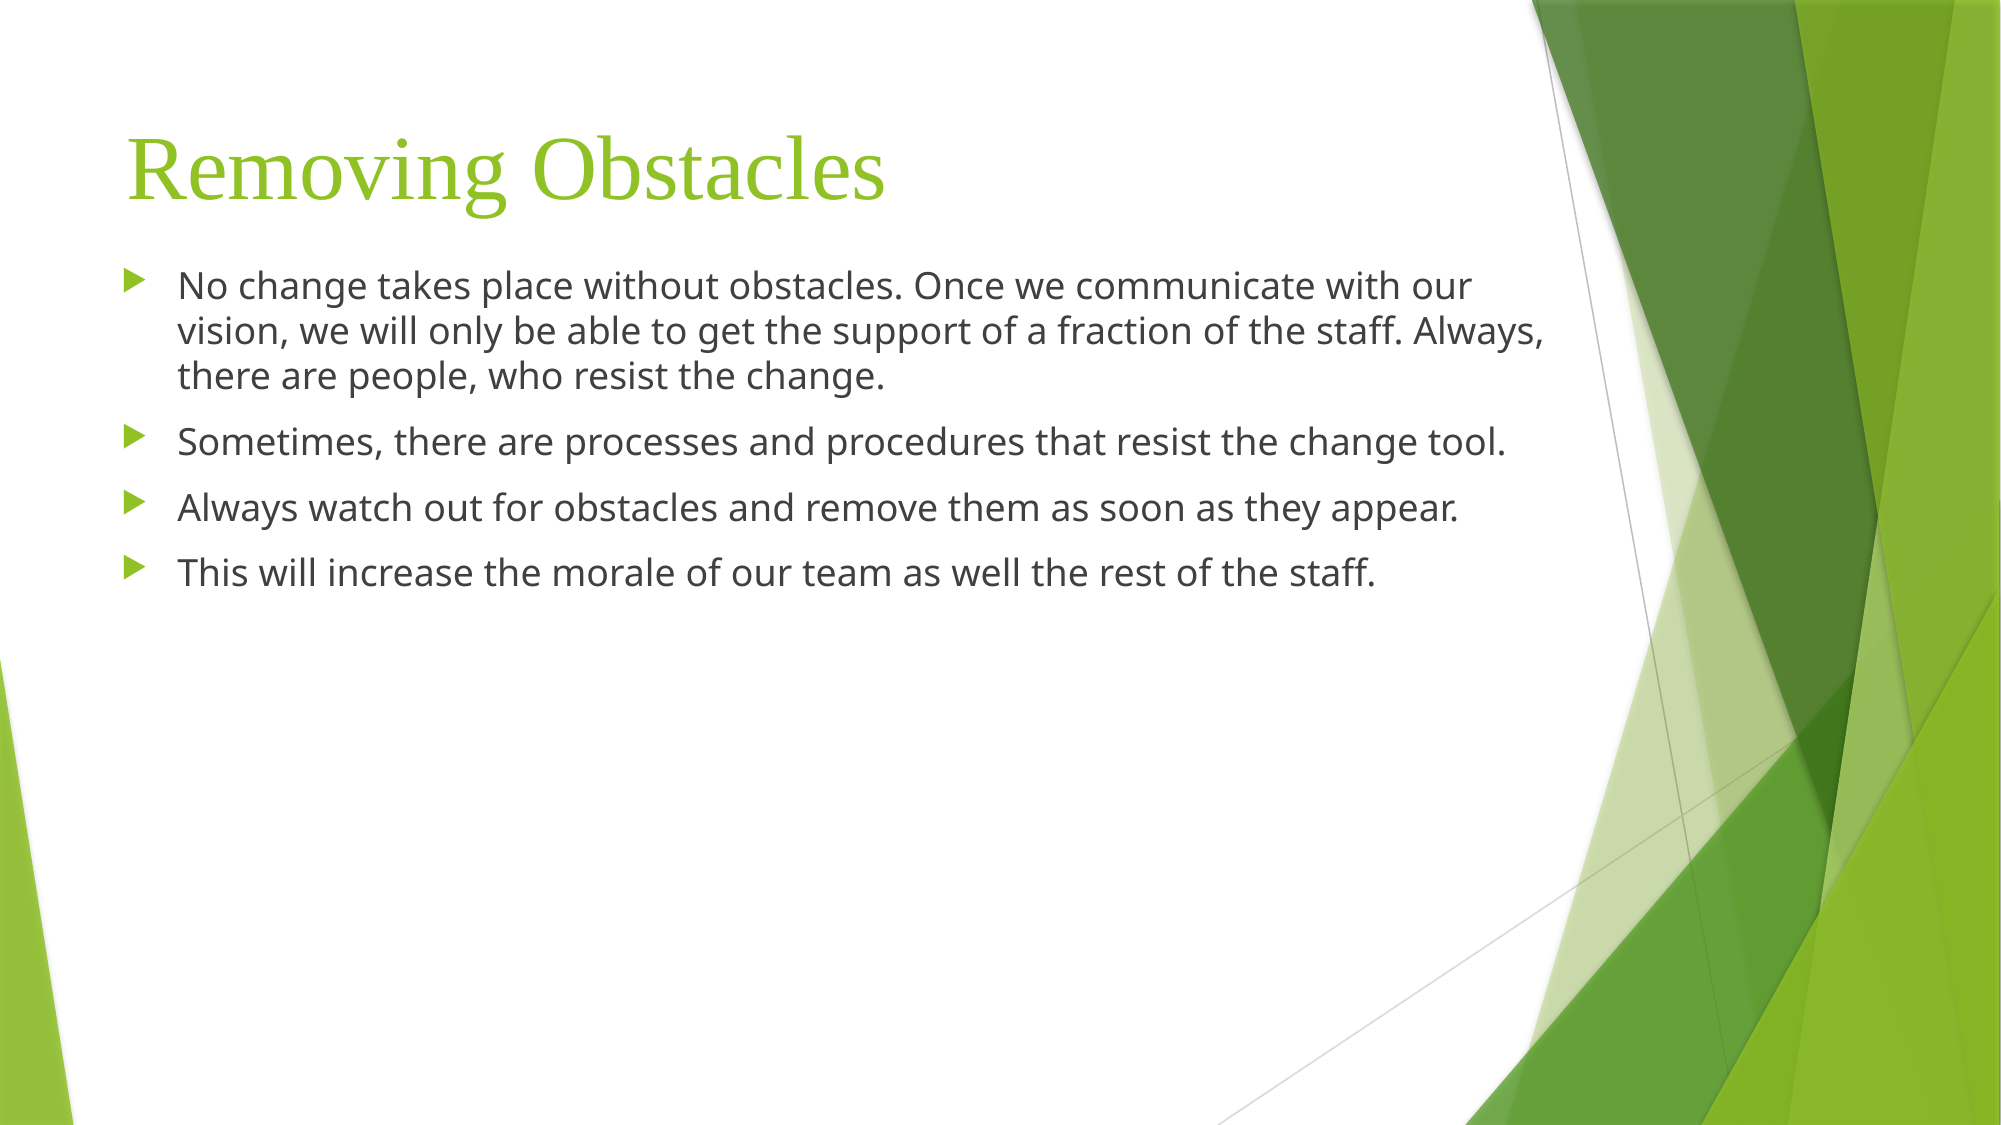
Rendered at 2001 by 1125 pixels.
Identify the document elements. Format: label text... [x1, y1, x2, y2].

list No change takes place without obstacles. Once we communicate with our vision, we will only be able to get the support of a fraction of the staff. Always, there are people, who resist the change. Sometimes, there are processes and procedures that resist the change tool. Always watch out for obstacles and remove them as soon as they appear. This will increase the morale of our team as well the rest of the staff. [106, 254, 1574, 943]
title Removing Obstacles [111, 99, 1522, 254]
